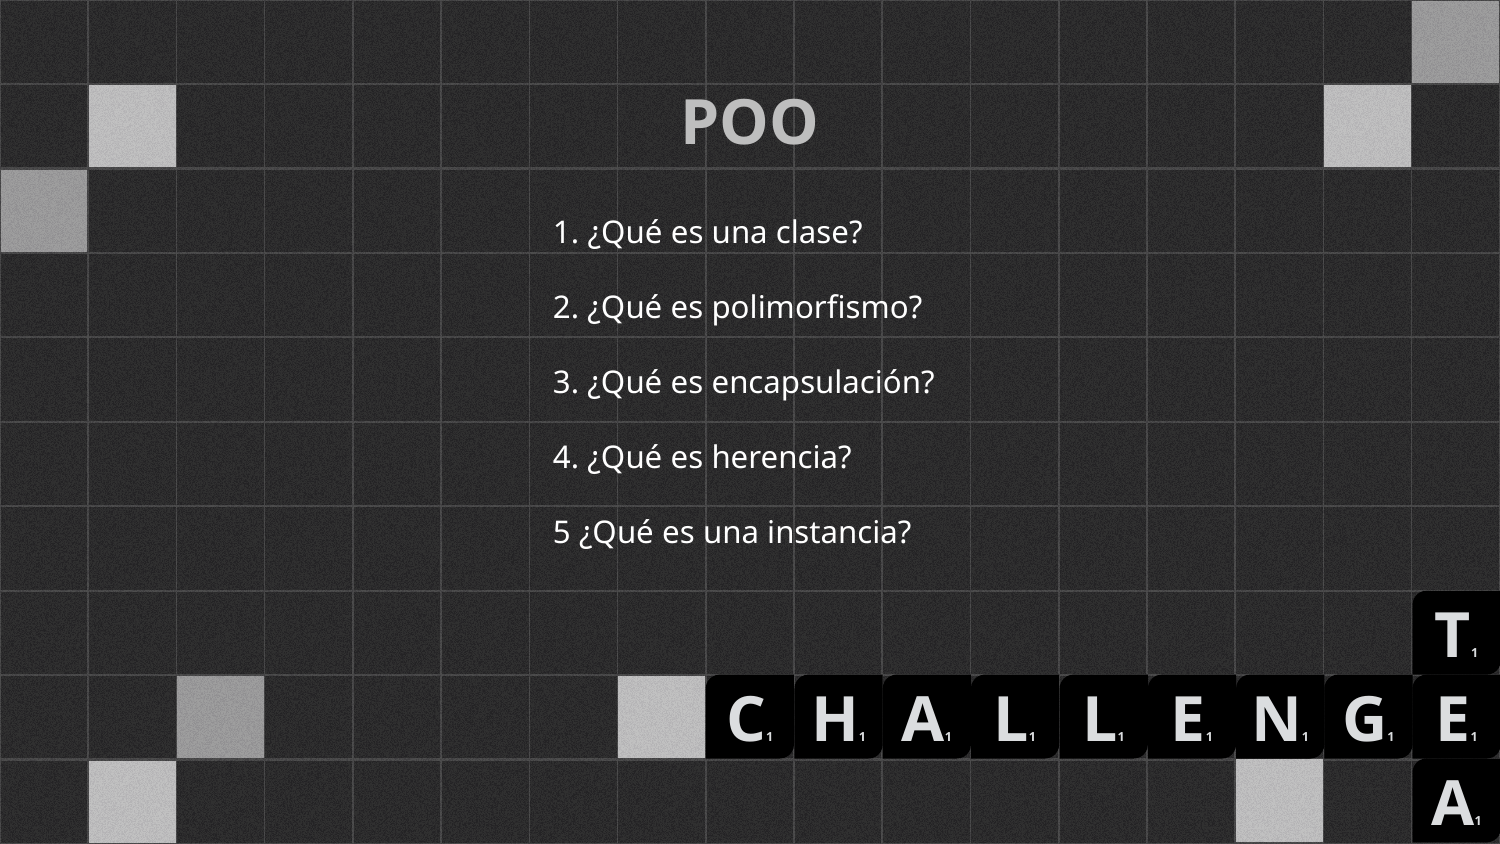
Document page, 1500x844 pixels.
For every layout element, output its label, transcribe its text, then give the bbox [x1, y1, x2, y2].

title POO [124, 72, 1376, 167]
title 1. ¿Qué es una clase? 2. ¿Qué es polimorfismo? 3. ¿Qué es encapsulación? 4. ¿Qué es herencia? 5 ¿Qué es una instancia? [537, 197, 962, 576]
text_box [705, 590, 1500, 843]
